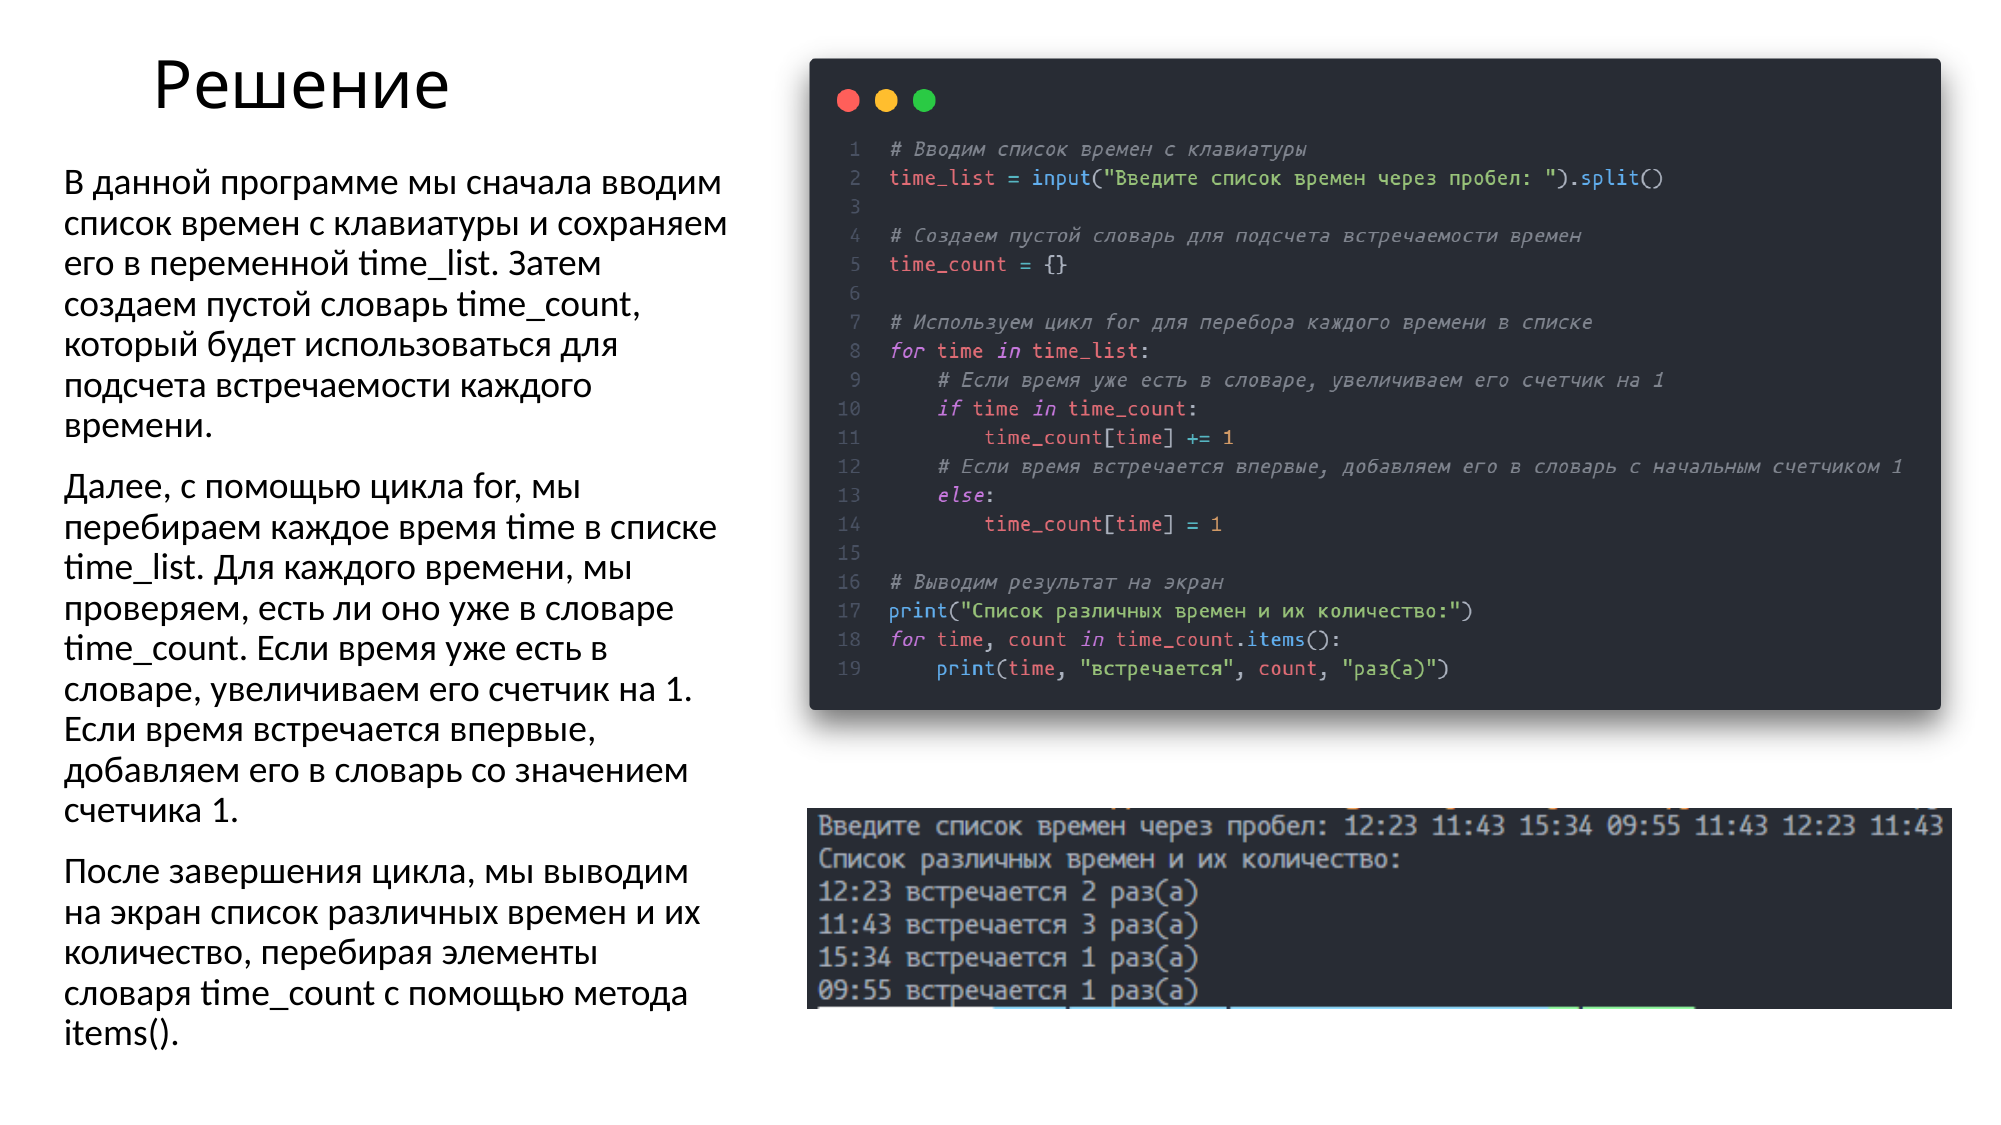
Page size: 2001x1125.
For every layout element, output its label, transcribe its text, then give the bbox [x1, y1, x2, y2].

picture [807, 808, 1952, 1010]
title Решение [137, 17, 750, 131]
list В данной программе мы сначала вводим список времен с клавиатуры и сохраняем его в переменной time_list. Затем создаем пустой словарь time_count, который будет использоваться для подсчета встречаемости каждого времени. Далее, с помощью цикла for, мы перебираем каждое время time в списке time_list. Для каждого времени, мы проверяем, есть ли оно уже в словаре time_count. Если время уже есть в словаре, увеличиваем его счетчик на 1. Если время встречается впервые, добавляем его в словарь со значением счетчика 1. После завершения цикла, мы выводим на экран список различных времен и их количество, перебирая элементы словаря time_count с помощью метода items(). [48, 154, 751, 1089]
picture [750, 0, 2000, 769]
